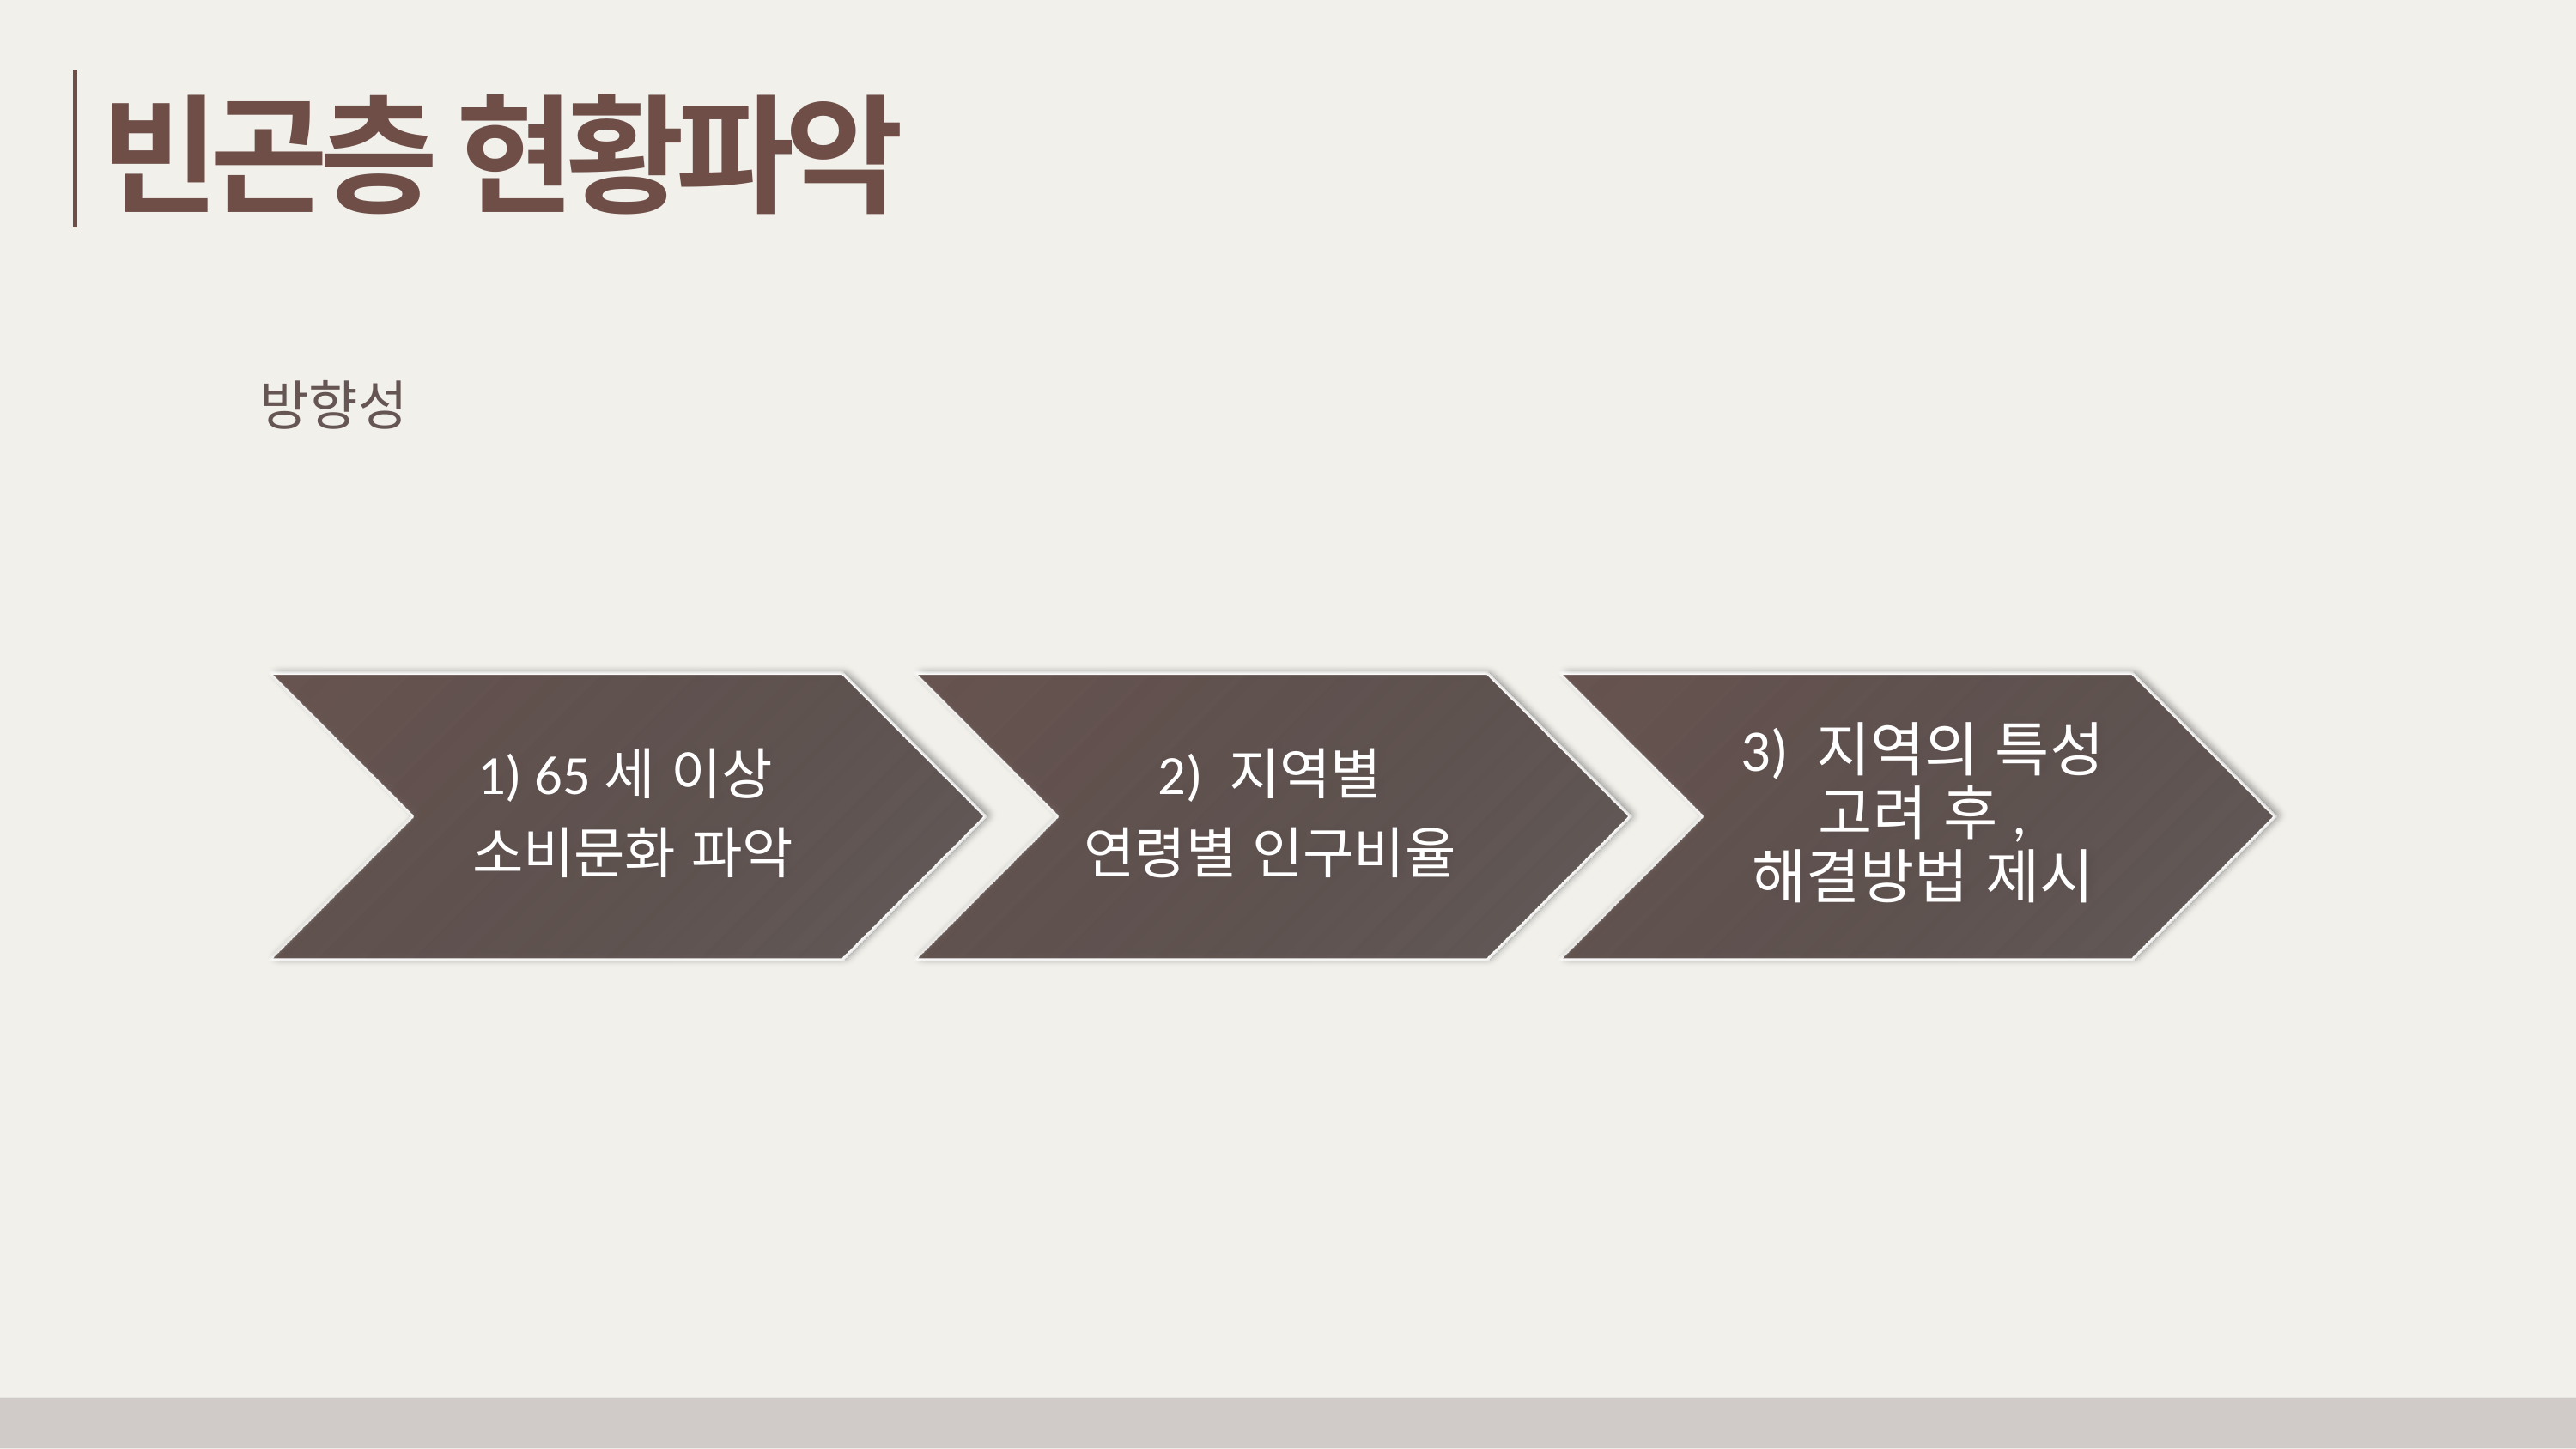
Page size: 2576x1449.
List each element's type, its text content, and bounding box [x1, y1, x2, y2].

title 빈곤층 현황파악 [99, 72, 1009, 317]
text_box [268, 449, 2276, 1183]
text_box 방향성 [246, 365, 472, 443]
text_box [0, 1397, 2576, 1449]
